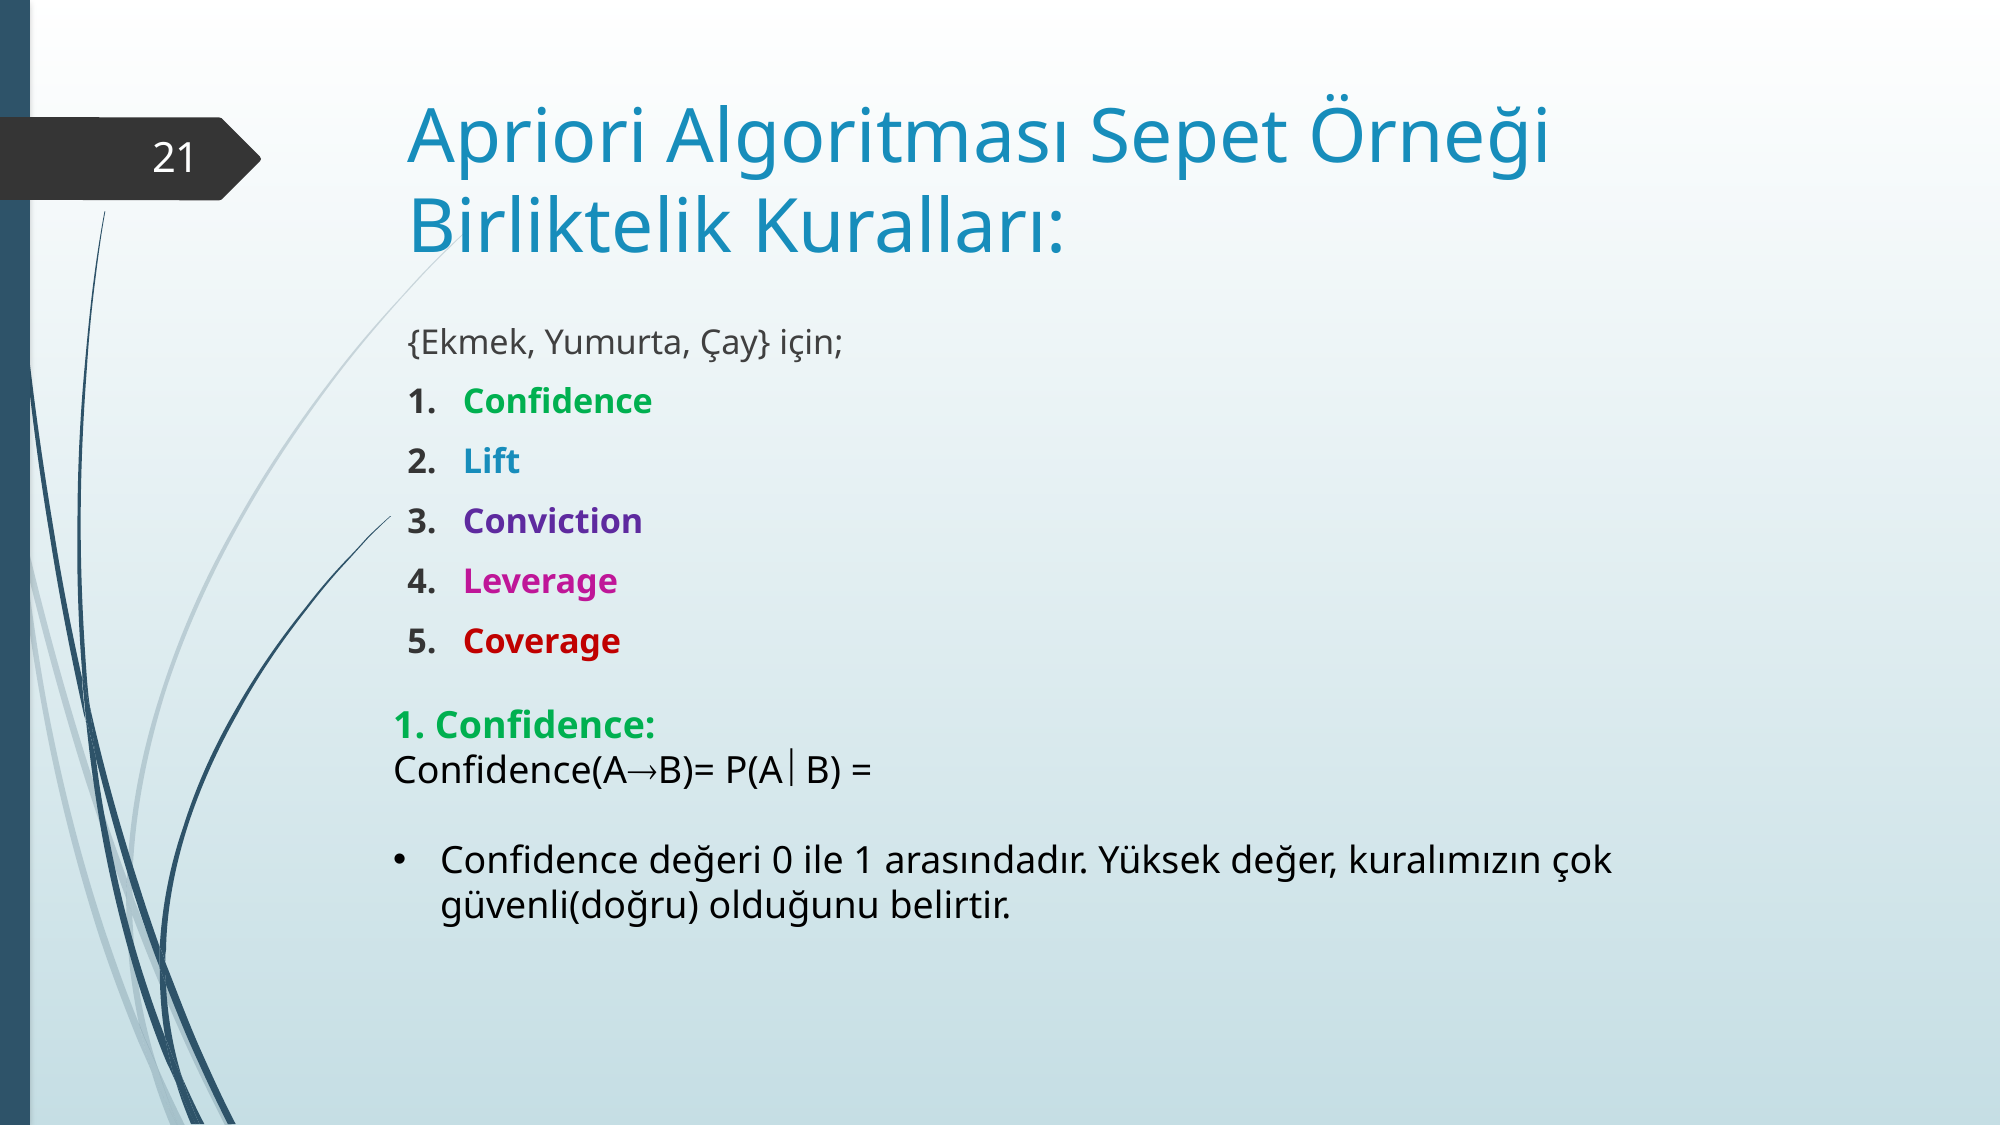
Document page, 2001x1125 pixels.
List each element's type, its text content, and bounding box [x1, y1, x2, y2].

slide_number 21 [87, 129, 216, 190]
title Apriori Algoritması Sepet Örneği Birliktelik Kuralları: [392, 80, 1855, 291]
list {Ekmek, Yumurta, Çay} için; Confidence Lift Conviction Leverage Coverage [392, 312, 900, 672]
